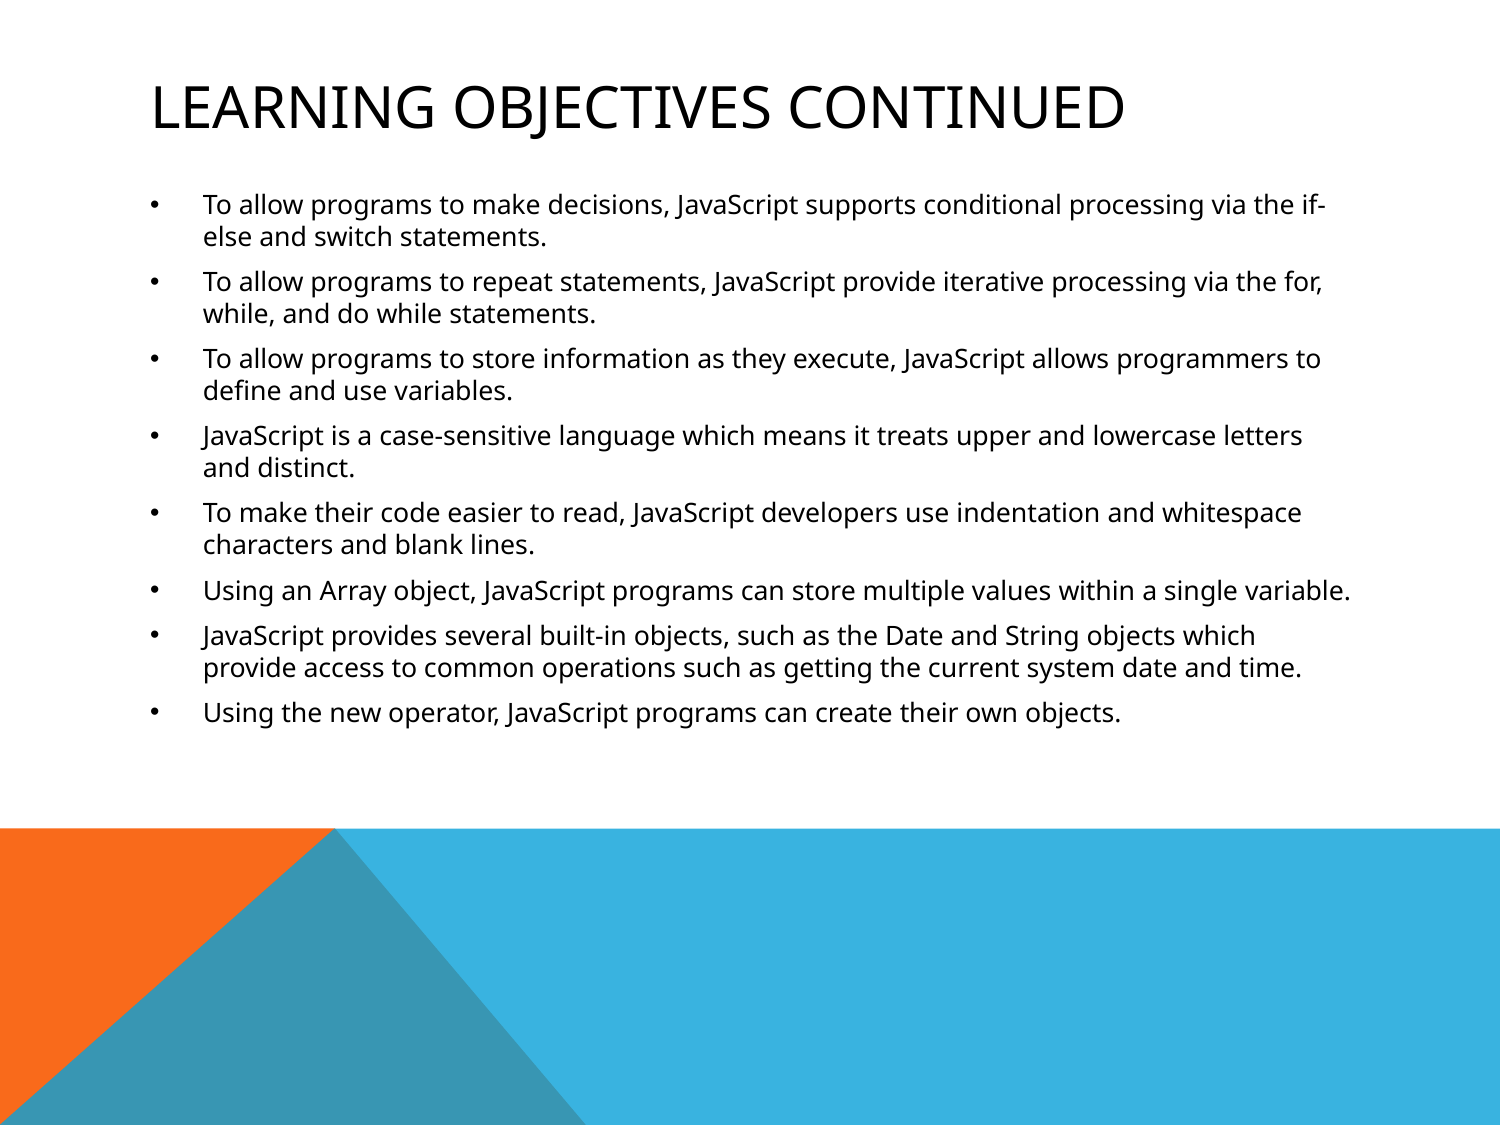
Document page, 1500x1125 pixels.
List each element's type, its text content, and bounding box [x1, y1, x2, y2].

list To allow programs to make decisions, JavaScript supports conditional processing via the if-else and switch statements. To allow programs to repeat statements, JavaScript provide iterative processing via the for, while, and do while statements. To allow programs to store information as they execute, JavaScript allows programmers to define and use variables. JavaScript is a case-sensitive language which means it treats upper and lowercase letters and distinct. To make their code easier to read, JavaScript developers use indentation and whitespace characters and blank lines. Using an Array object, JavaScript programs can store multiple values within a single variable. JavaScript provides several built-in objects, such as the Date and String objects which provide access to common operations such as getting the current system date and time. Using the new operator, JavaScript programs can create their own objects. [135, 180, 1369, 768]
title Learning objectives continued [135, 60, 1369, 150]
